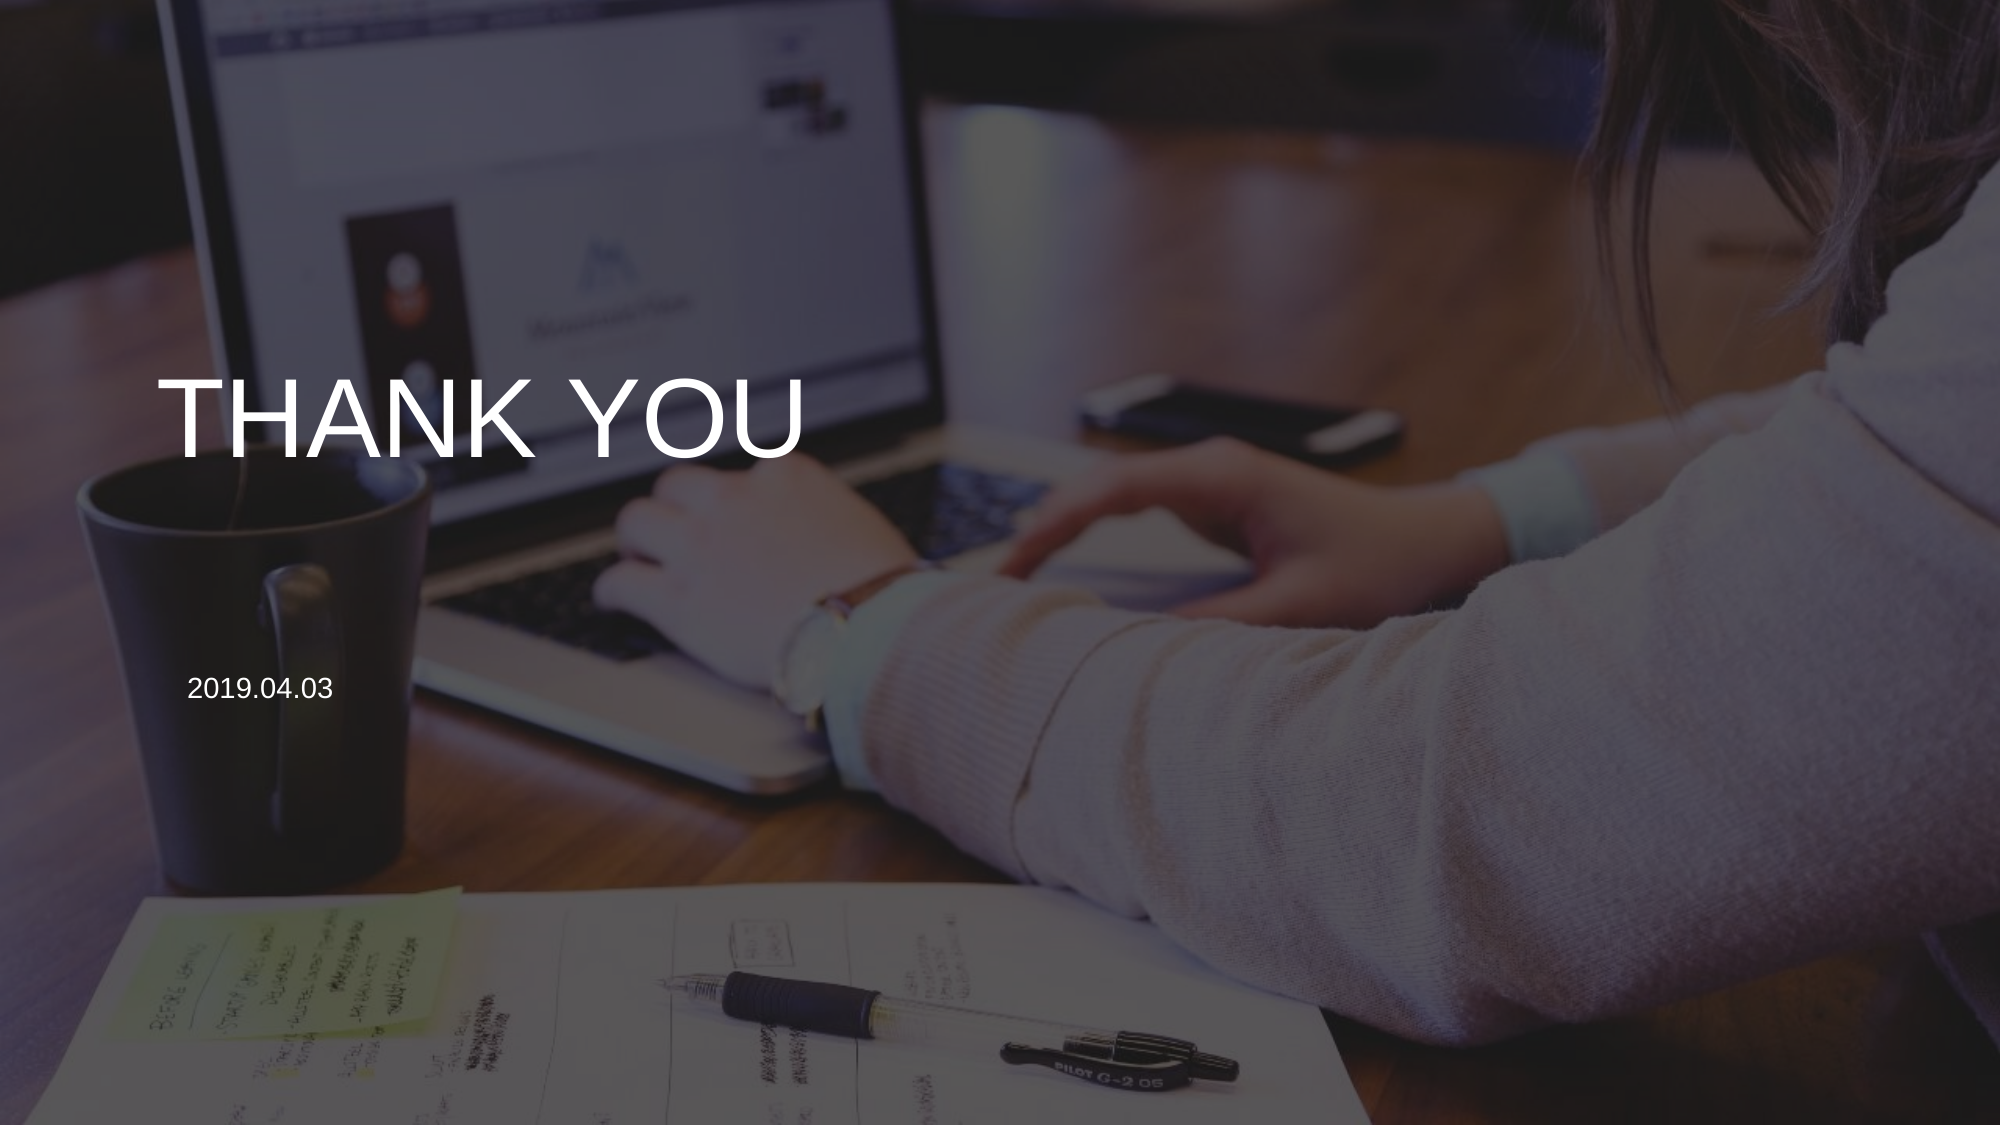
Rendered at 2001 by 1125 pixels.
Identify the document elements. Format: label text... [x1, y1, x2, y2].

text_box 2019.04.03 [172, 661, 349, 712]
text_box [0, 0, 2000, 1125]
text_box THANK YOU [105, 337, 861, 488]
